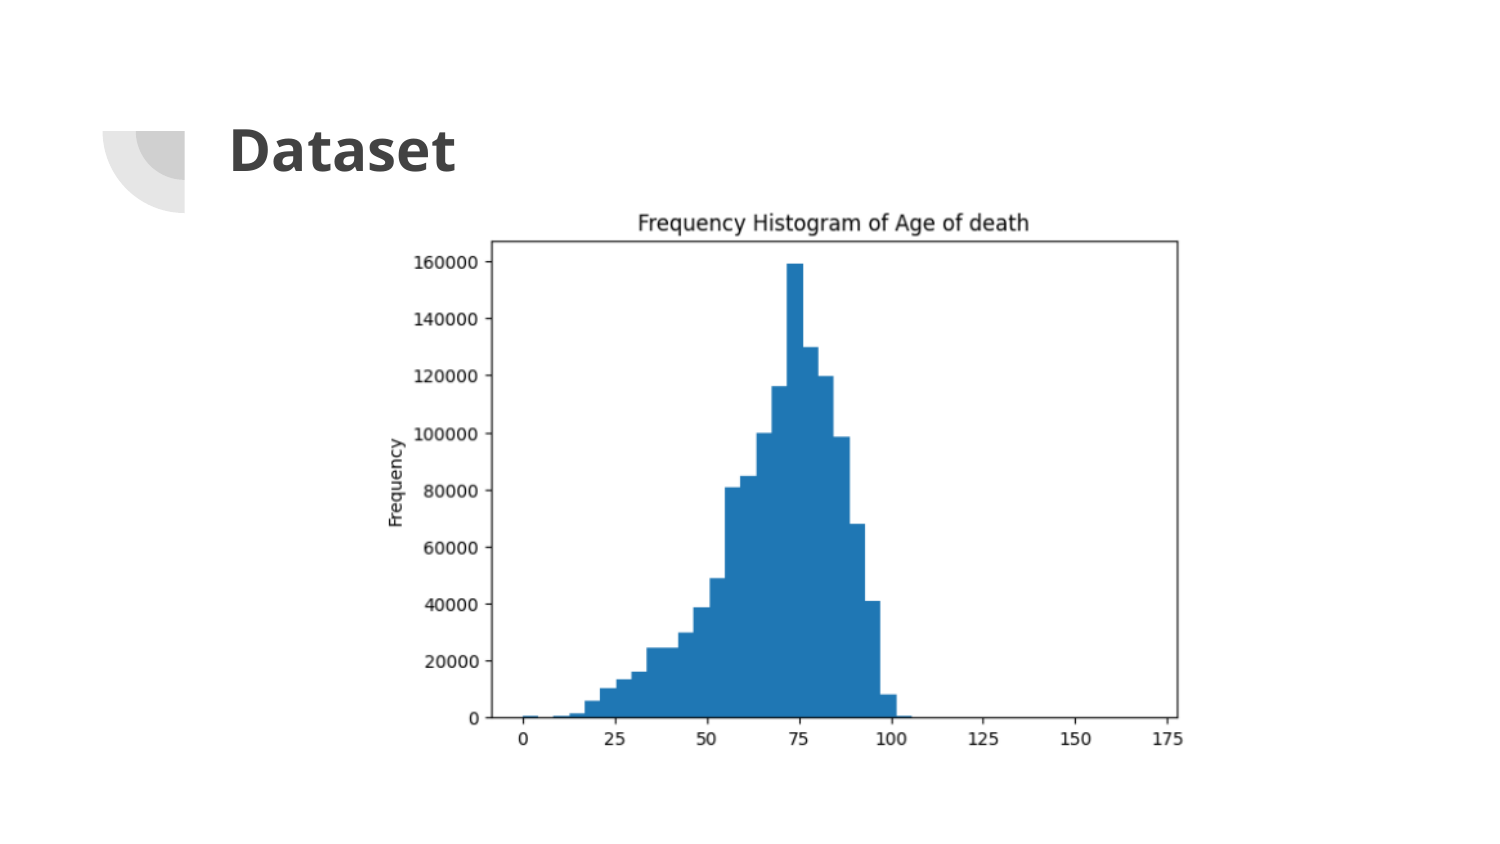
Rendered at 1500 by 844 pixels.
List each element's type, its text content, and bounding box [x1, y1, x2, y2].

picture [343, 183, 1219, 771]
title Dataset [213, 98, 1368, 263]
